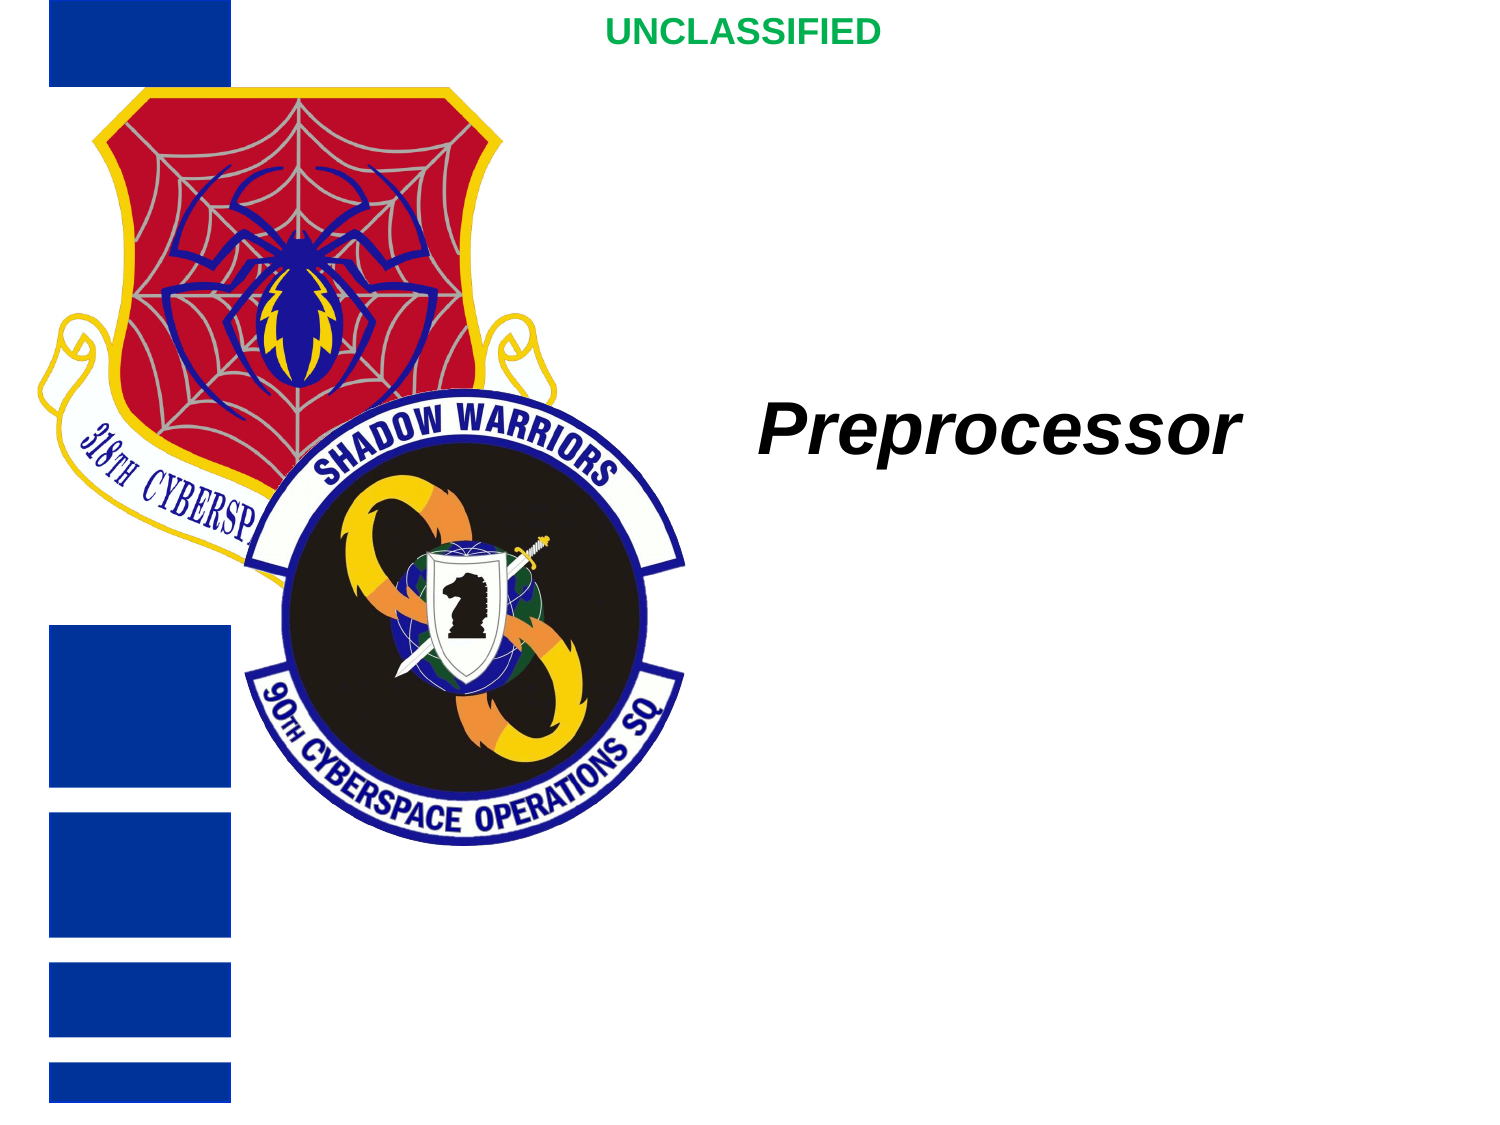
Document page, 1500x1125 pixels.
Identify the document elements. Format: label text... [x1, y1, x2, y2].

title Preprocessor [549, 249, 1450, 476]
picture [37, 87, 687, 846]
text_box UNCLASSIFIED [437, 0, 1050, 60]
